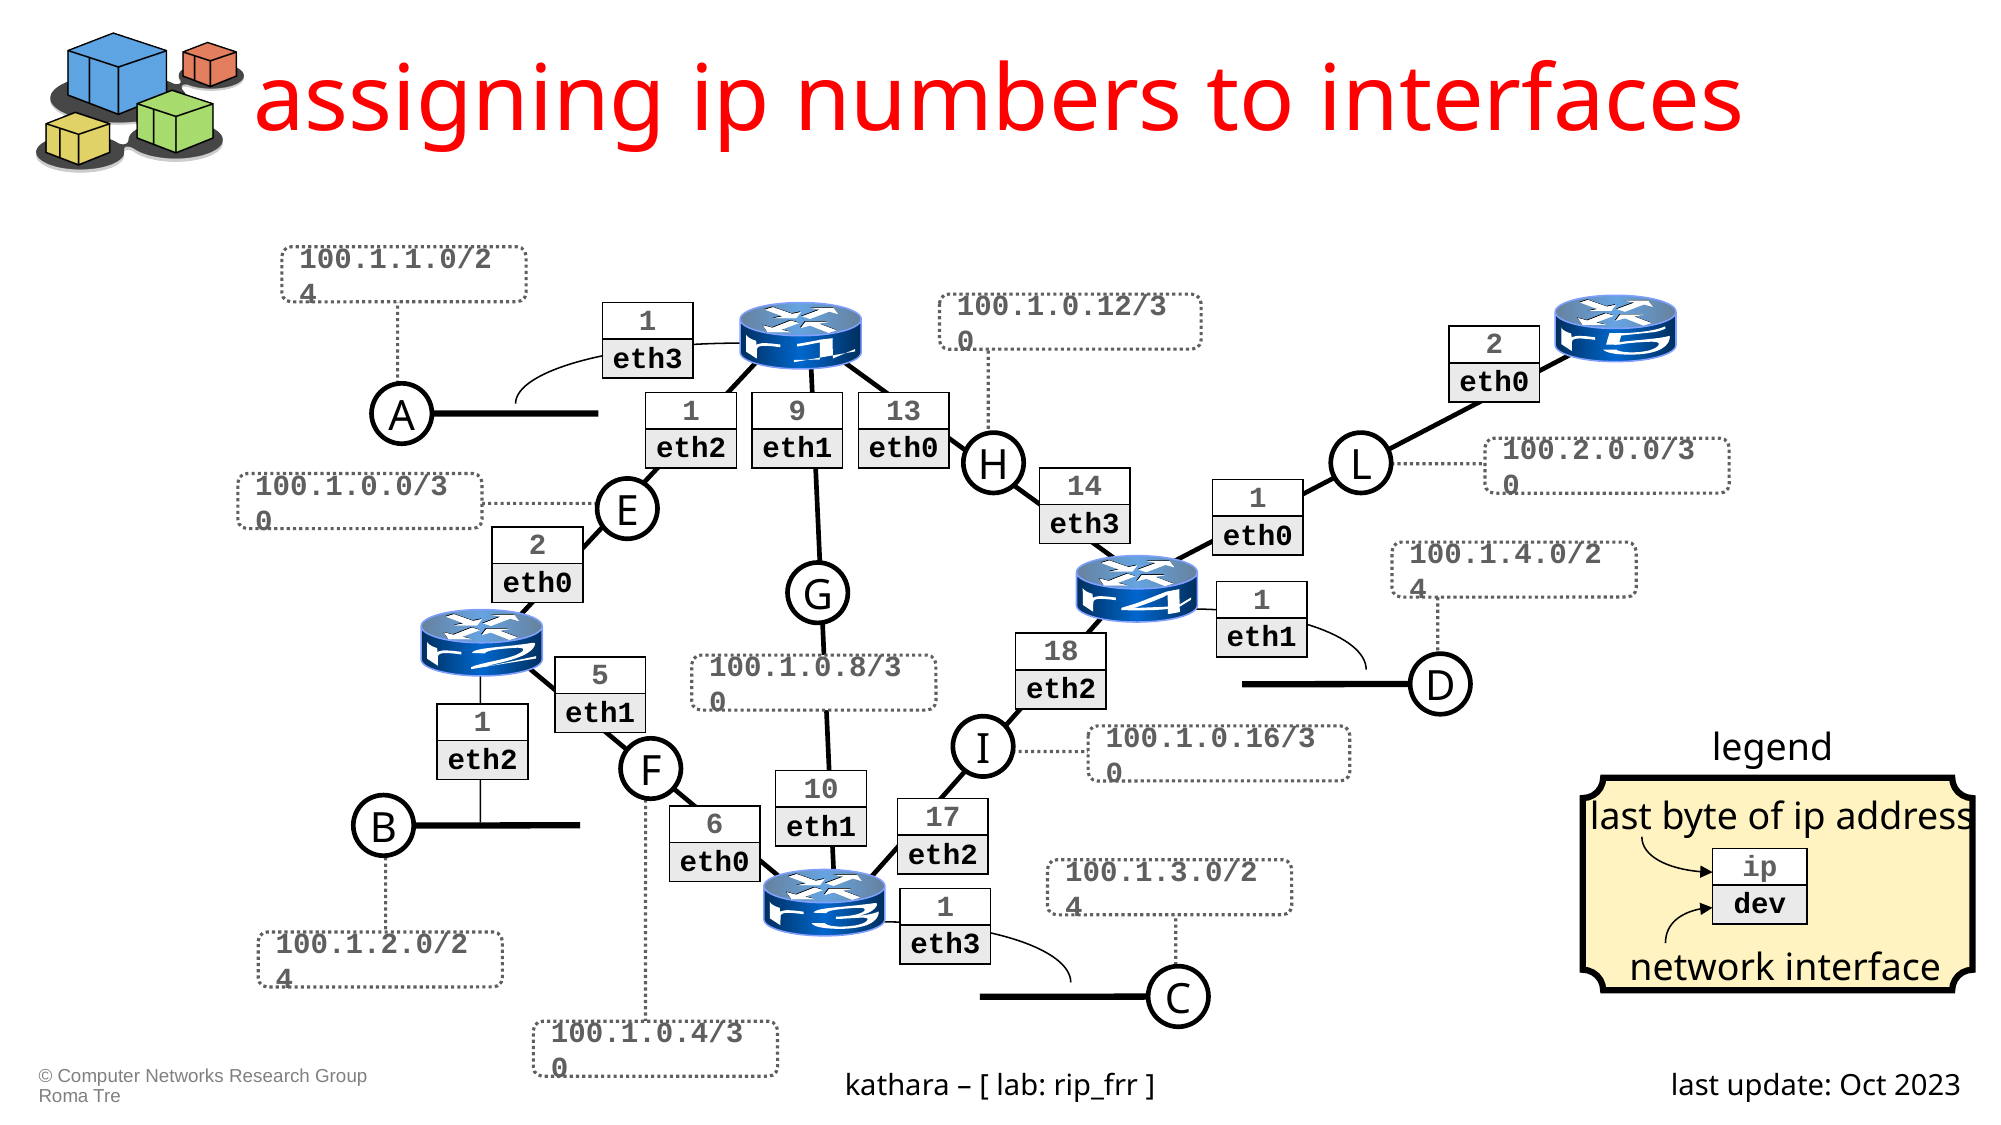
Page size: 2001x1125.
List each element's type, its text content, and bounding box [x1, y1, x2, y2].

text_box 100.1.3.0/24 [1047, 859, 1292, 915]
text_box [1582, 837, 1953, 991]
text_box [353, 794, 581, 856]
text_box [1216, 581, 1308, 658]
text_box [1665, 902, 1713, 944]
text_box [1189, 609, 1236, 670]
text_box [602, 343, 741, 404]
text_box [436, 703, 529, 780]
text_box I [952, 716, 1014, 777]
text_box 100.1.0.12/30 [939, 294, 1202, 350]
picture [36, 32, 187, 173]
text_box 100.1.0.16/30 [1088, 725, 1350, 781]
text_box [994, 933, 1062, 964]
text_box E [597, 478, 658, 539]
footer kathara – [ lab: rip_frr ] [511, 1058, 1489, 1114]
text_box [979, 965, 1209, 1027]
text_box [739, 302, 862, 370]
text_box 100.2.0.0/30 [1485, 438, 1730, 494]
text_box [1076, 555, 1198, 623]
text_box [897, 798, 989, 875]
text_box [1712, 848, 1808, 925]
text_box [554, 656, 646, 733]
text_box H [963, 432, 1024, 493]
text_box [881, 921, 974, 983]
text_box [531, 356, 597, 381]
text_box 100.1.2.0/24 [258, 931, 503, 987]
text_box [491, 526, 584, 603]
text_box G [787, 562, 848, 623]
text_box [669, 805, 761, 882]
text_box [602, 302, 694, 379]
text_box 100.1.0.8/30 [691, 655, 936, 711]
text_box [751, 392, 843, 469]
text_box last byte of ip address [1575, 791, 1990, 837]
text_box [1212, 479, 1304, 556]
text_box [1015, 633, 1107, 710]
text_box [1039, 467, 1131, 544]
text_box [763, 869, 886, 937]
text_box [858, 392, 950, 469]
text_box 100.1.0.0/30 [237, 473, 483, 529]
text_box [1554, 295, 1677, 362]
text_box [775, 770, 867, 847]
text_box 100.1.4.0/24 [1392, 542, 1637, 598]
text_box [1598, 777, 1958, 791]
text_box 100.1.0.4/30 [533, 1021, 778, 1077]
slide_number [1519, 1058, 1977, 1114]
title assigning ip numbers to interfaces [187, 0, 1813, 188]
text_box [1241, 653, 1471, 715]
text_box L [1330, 432, 1392, 493]
text_box network interface [1614, 943, 1956, 989]
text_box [420, 609, 543, 677]
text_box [1448, 326, 1540, 403]
text_box [1313, 626, 1359, 652]
text_box legend [1697, 715, 1848, 776]
text_box 100.1.1.0/24 [281, 246, 527, 302]
text_box [1713, 837, 1973, 979]
text_box F [620, 738, 681, 799]
text_box [1641, 836, 1713, 878]
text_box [645, 392, 737, 469]
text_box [371, 383, 599, 444]
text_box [899, 888, 991, 965]
